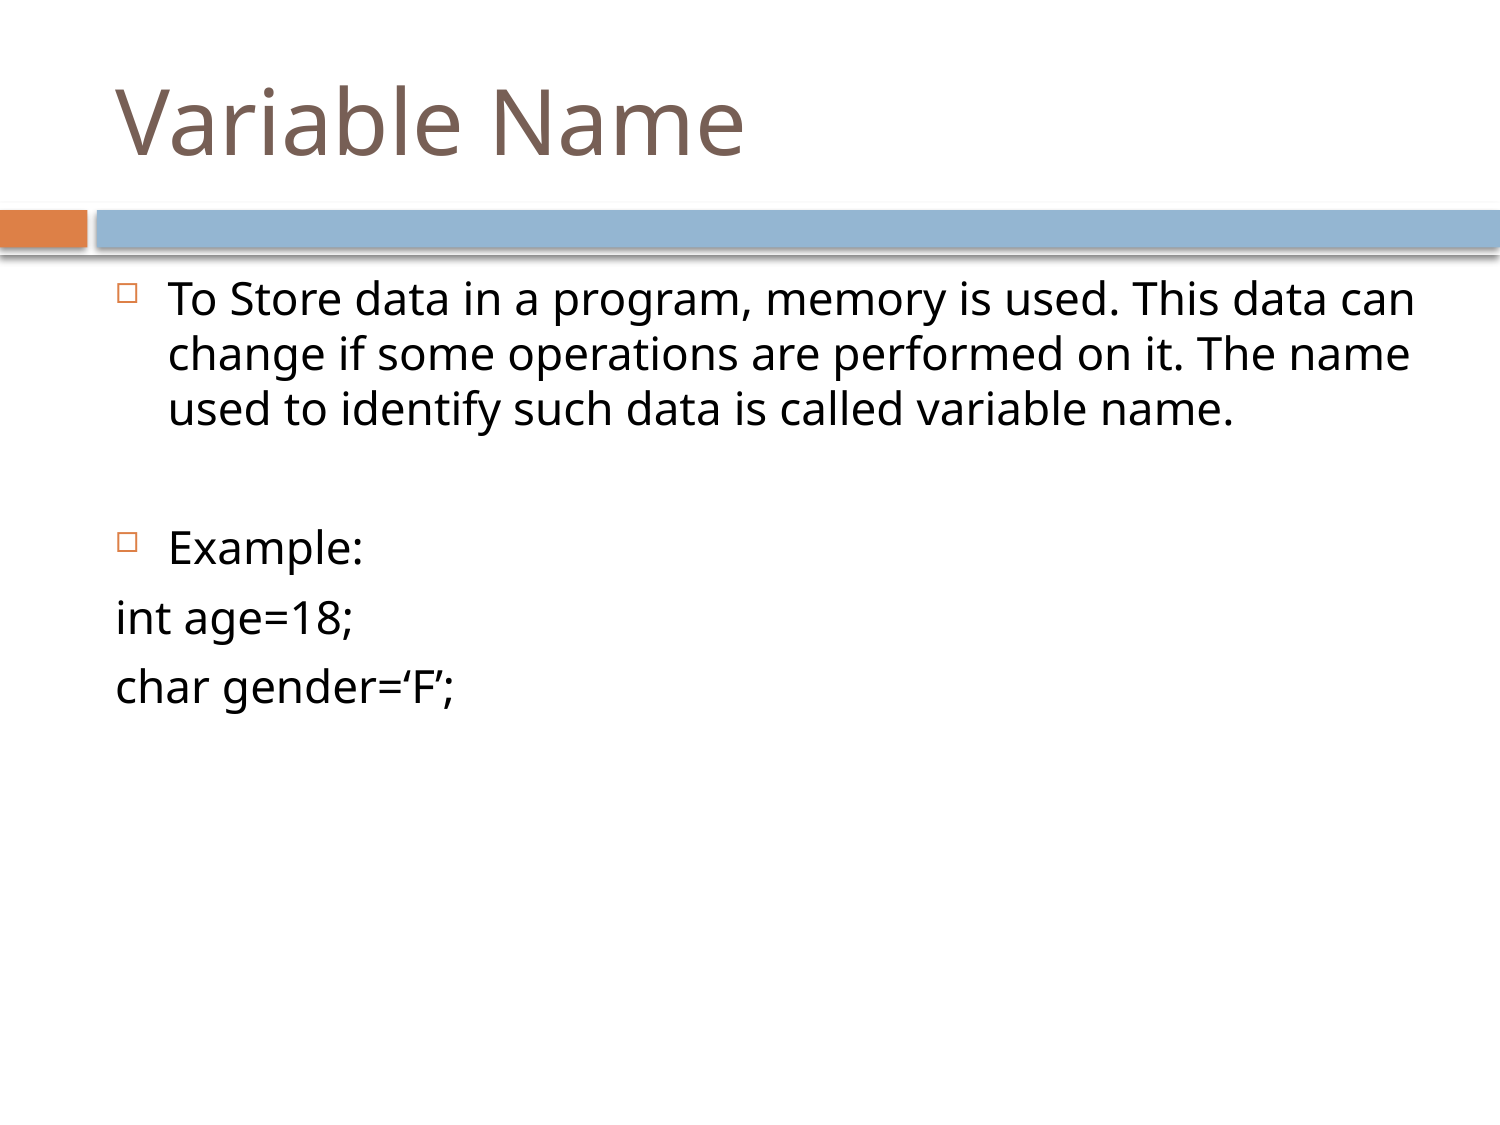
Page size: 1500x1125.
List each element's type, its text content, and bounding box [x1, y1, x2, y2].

title Variable Name [100, 37, 1438, 200]
list To Store data in a program, memory is used. This data can change if some operations are performed on it. The name used to identify such data is called variable name. Example: int age=18; char gender=‘F’; [100, 262, 1438, 1000]
